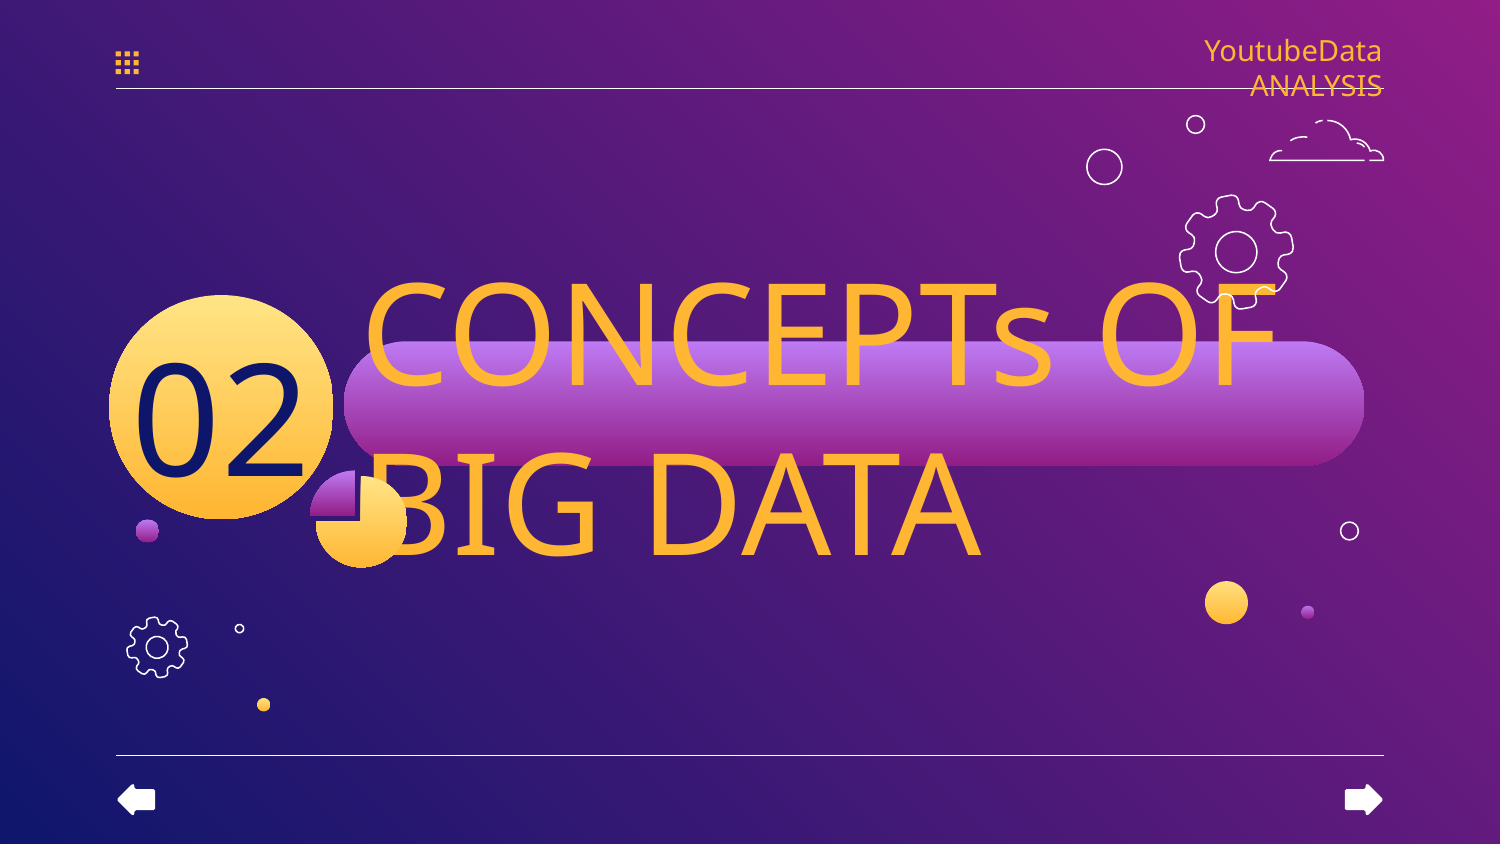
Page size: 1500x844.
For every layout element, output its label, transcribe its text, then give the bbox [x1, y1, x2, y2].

text_box [1204, 581, 1248, 625]
text_box [257, 698, 271, 712]
text_box [1179, 195, 1294, 309]
text_box [126, 617, 188, 678]
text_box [115, 50, 139, 75]
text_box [309, 470, 411, 572]
text_box [133, 477, 304, 520]
text_box [109, 45, 145, 81]
text_box YoutubeData ANALYSIS [1059, 39, 1383, 96]
title 02 [109, 351, 334, 477]
text_box [1301, 605, 1315, 620]
text_box [1344, 784, 1383, 816]
title CONCEPTs OF BIG DATA [345, 267, 1456, 561]
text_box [1269, 120, 1385, 161]
text_box [124, 295, 319, 351]
text_box [136, 519, 160, 543]
text_box [117, 784, 156, 816]
